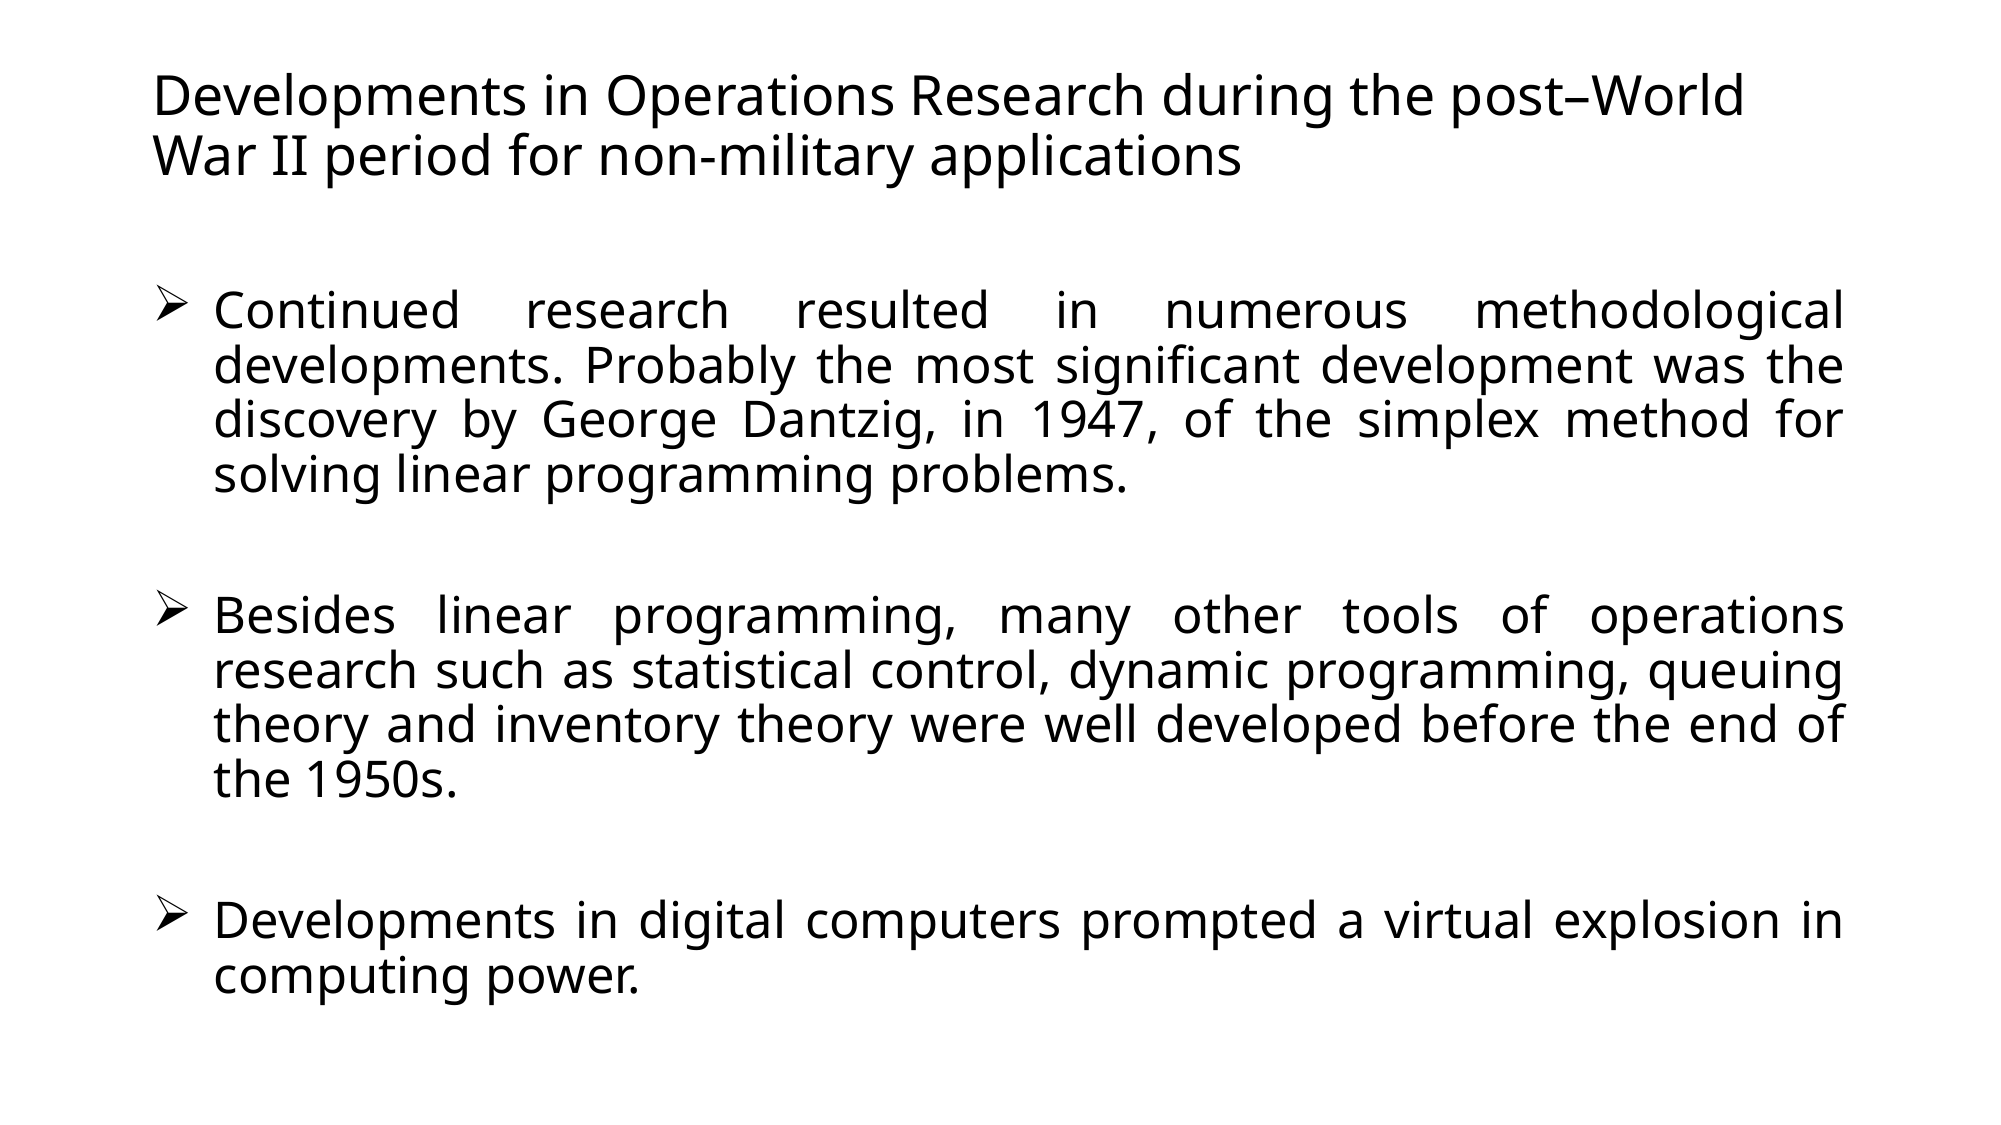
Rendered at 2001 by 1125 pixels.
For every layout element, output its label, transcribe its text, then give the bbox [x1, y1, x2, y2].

title Developments in Operations Research during the post–World War II period for non-military applications [137, 59, 1863, 277]
list Continued research resulted in numerous methodological developments. Probably the most significant development was the discovery by George Dantzig, in 1947, of the simplex method for solving linear programming problems. Besides linear programming, many other tools of operations research such as statistical control, dynamic programming, queuing theory and inventory theory were well developed before the end of the 1950s. Developments in digital computers prompted a virtual explosion in computing power. [137, 277, 1863, 1014]
